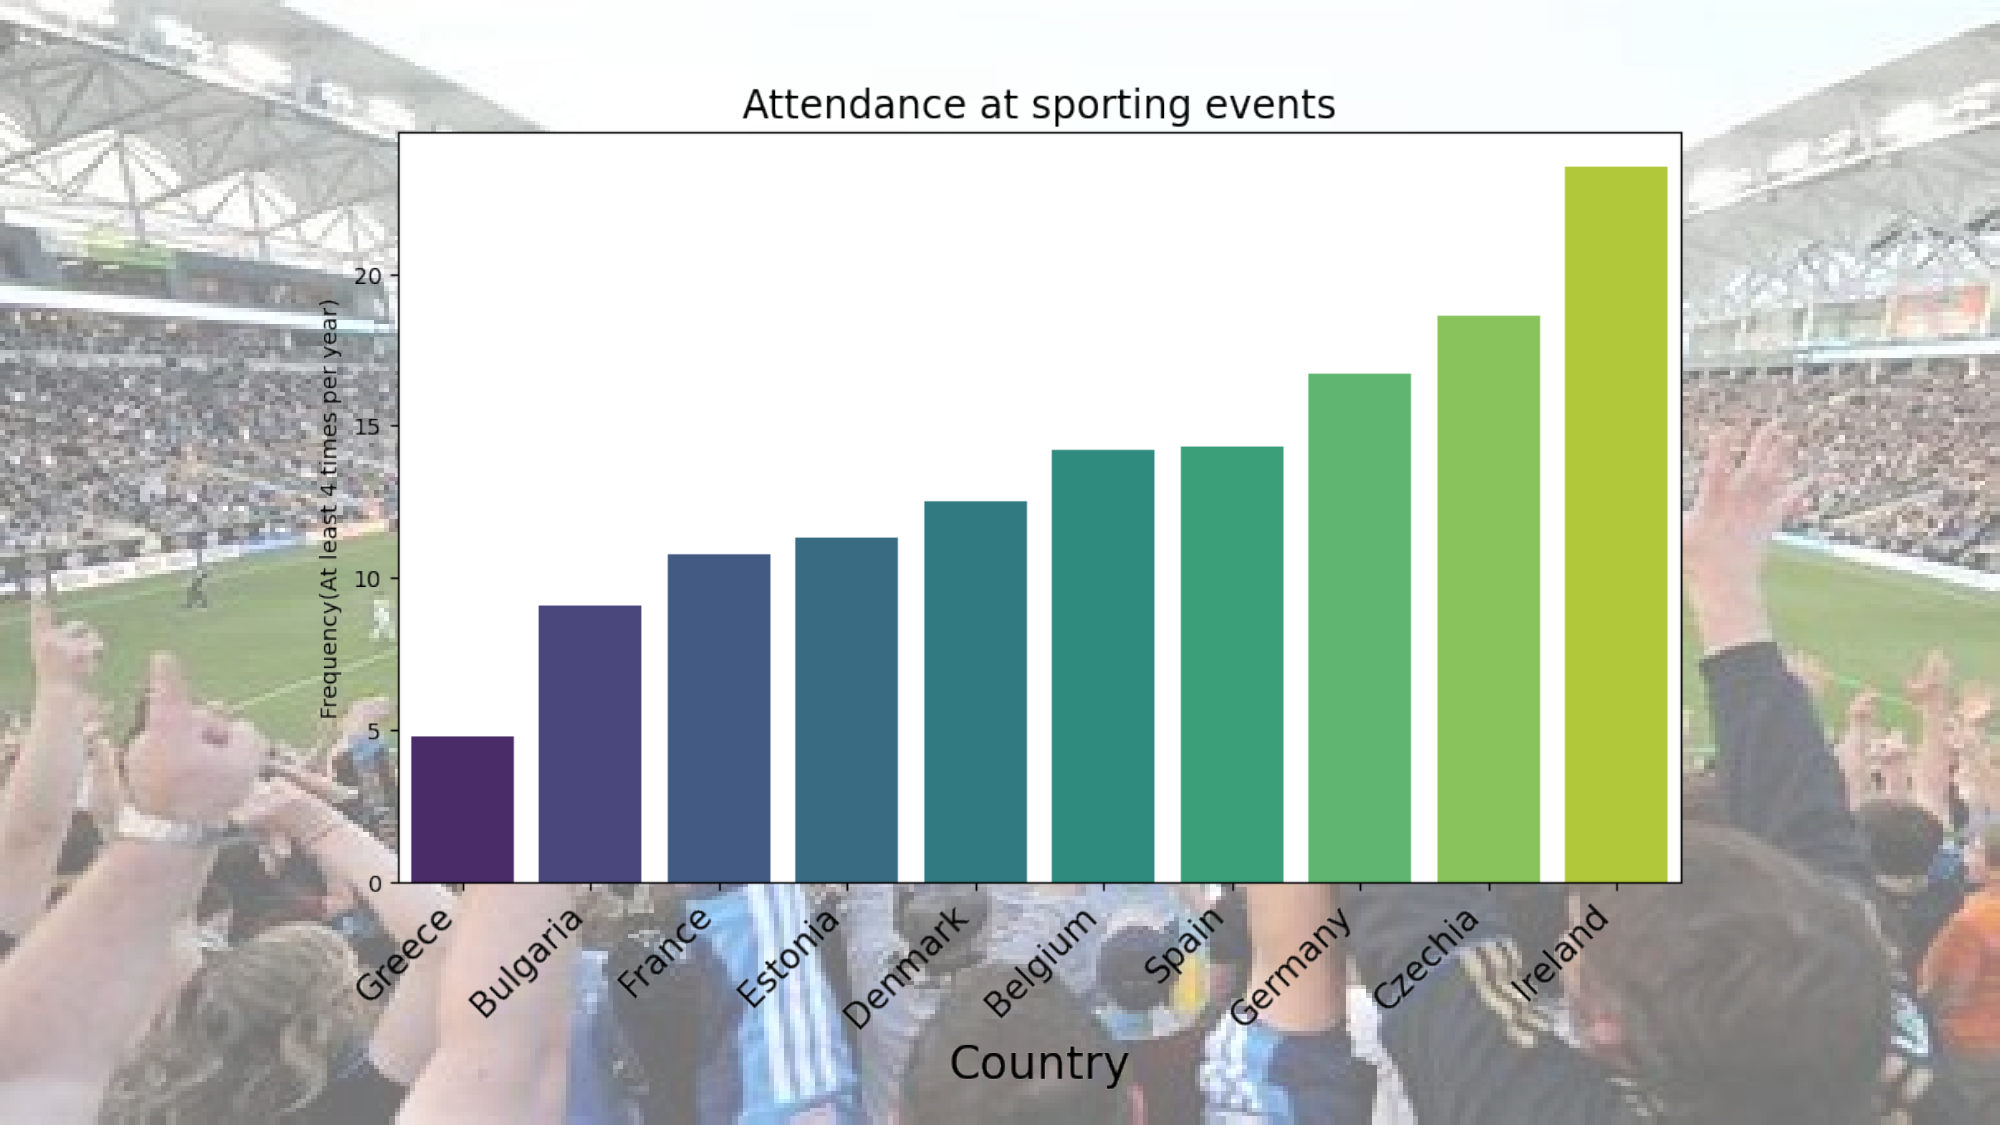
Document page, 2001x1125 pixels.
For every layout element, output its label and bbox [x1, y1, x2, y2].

list [304, 71, 1696, 1106]
